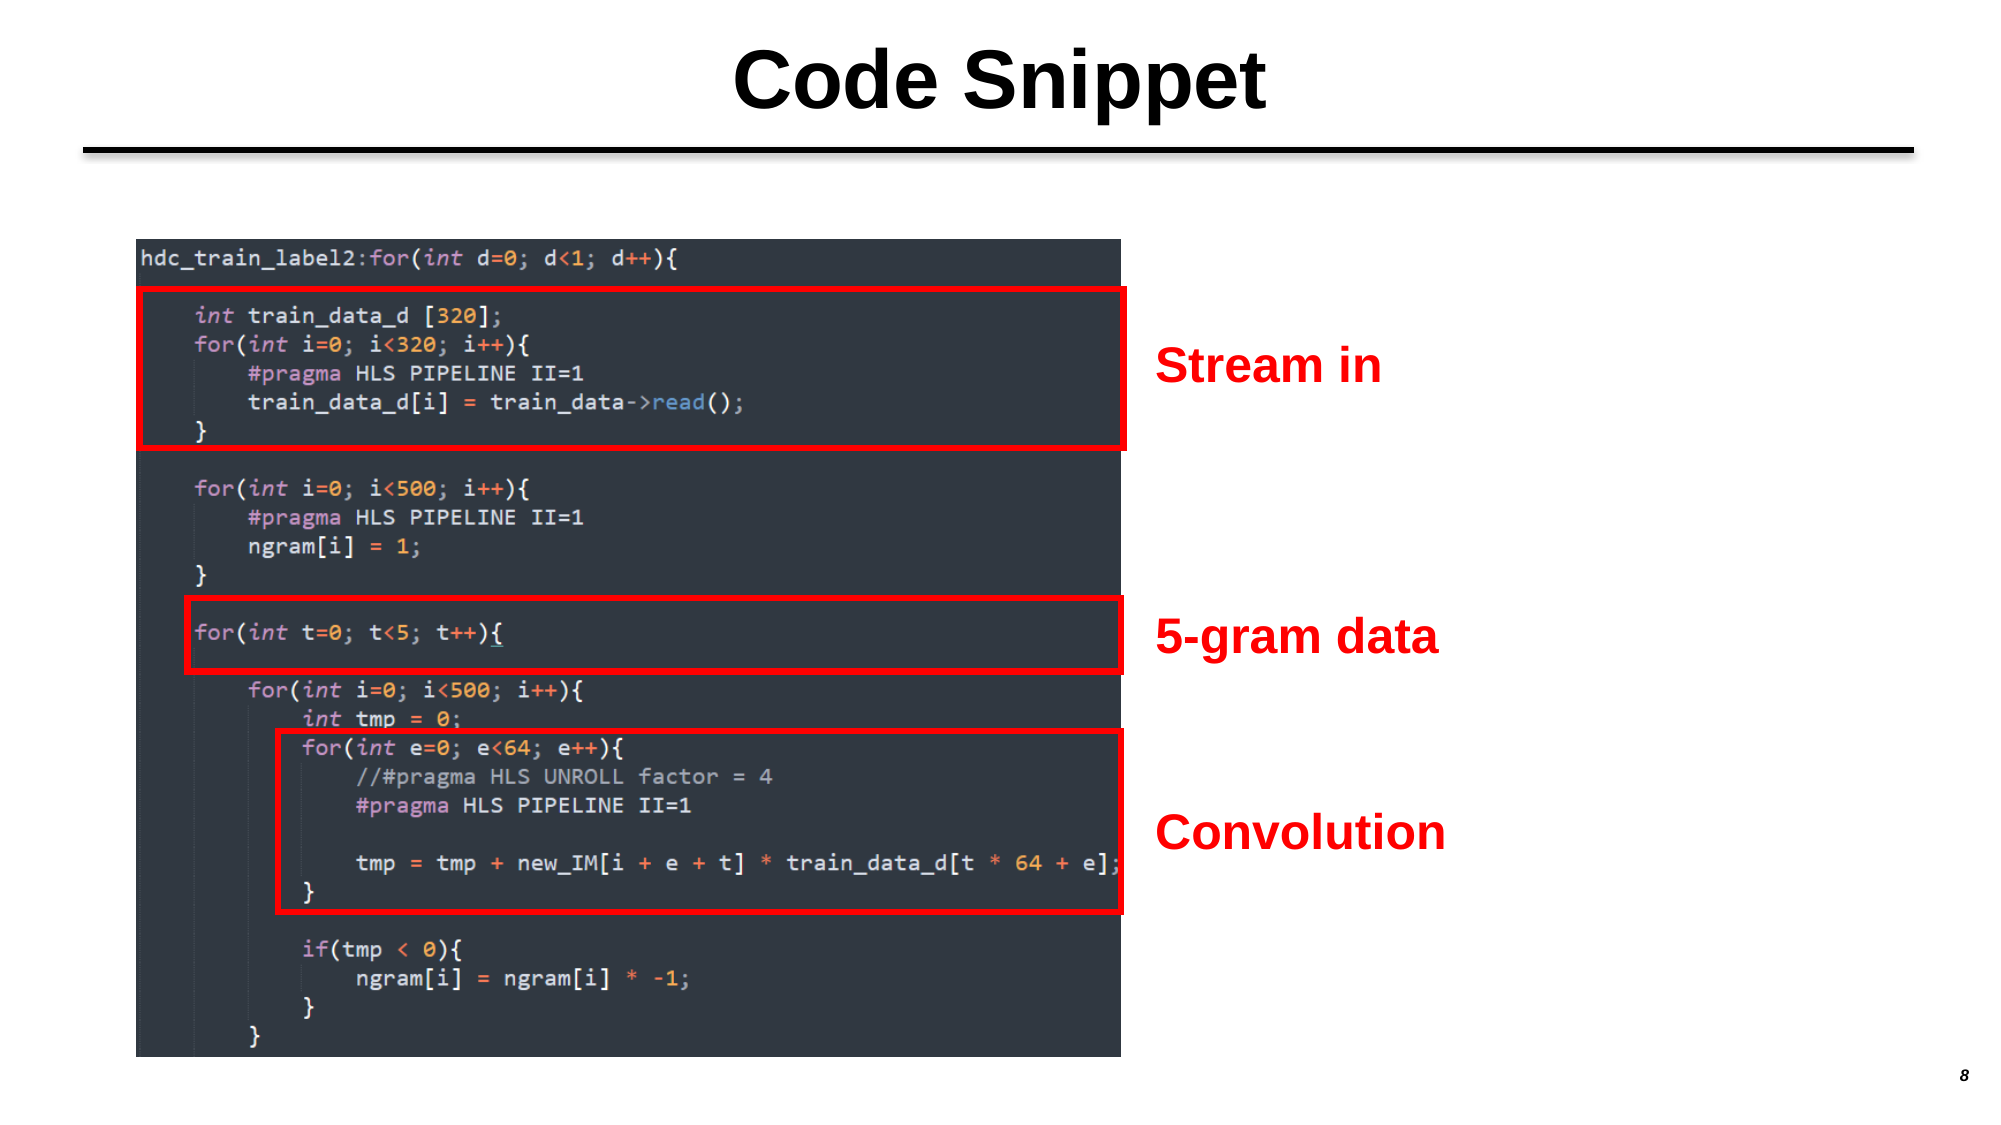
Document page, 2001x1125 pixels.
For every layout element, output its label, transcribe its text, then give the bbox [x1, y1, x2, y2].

picture [136, 239, 1122, 1057]
text_box Stream in [1140, 325, 1399, 400]
text_box 5-gram data [1140, 595, 1454, 671]
text_box Code Snippet [0, 0, 2000, 150]
text_box Convolution [1140, 791, 1462, 867]
